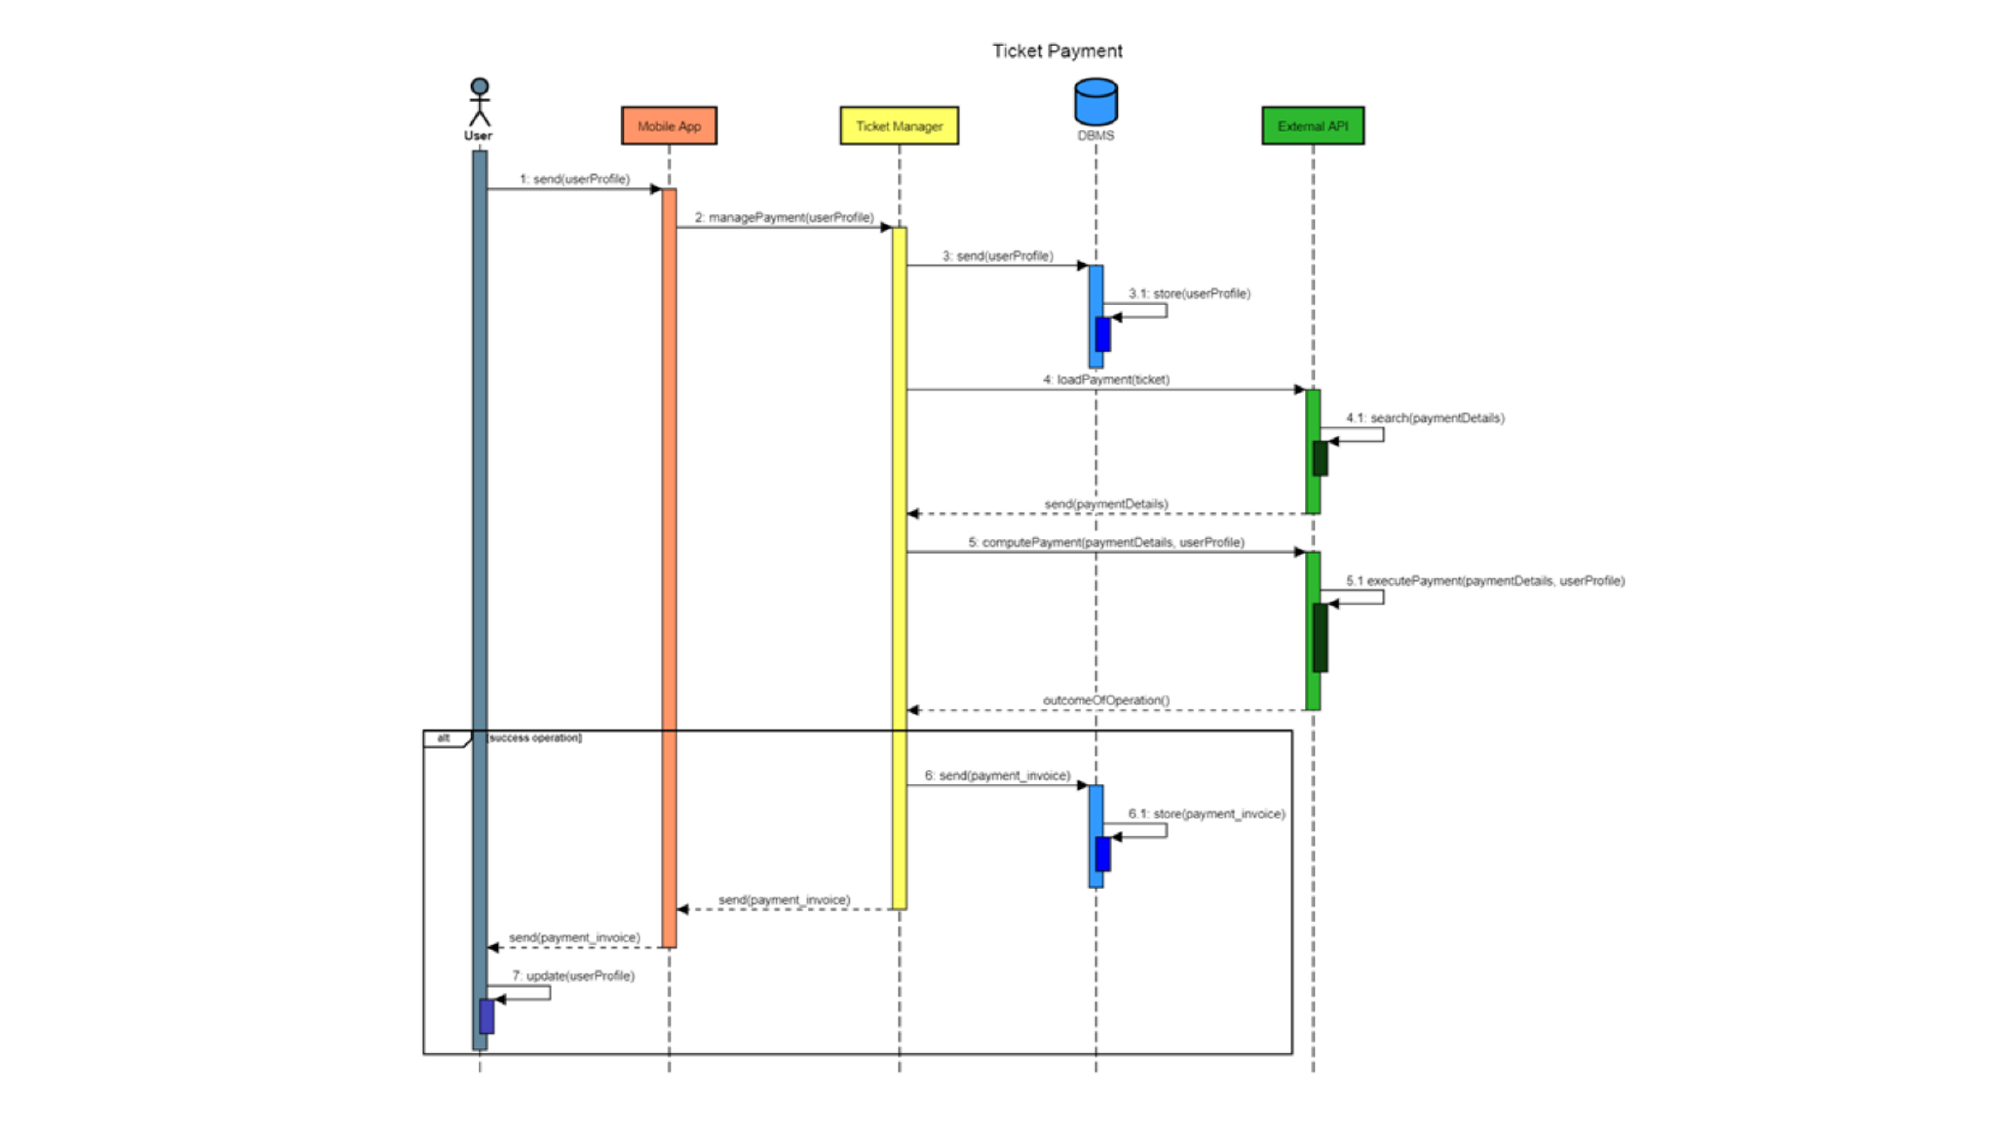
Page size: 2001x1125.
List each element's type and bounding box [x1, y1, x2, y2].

picture [409, 36, 1658, 1105]
